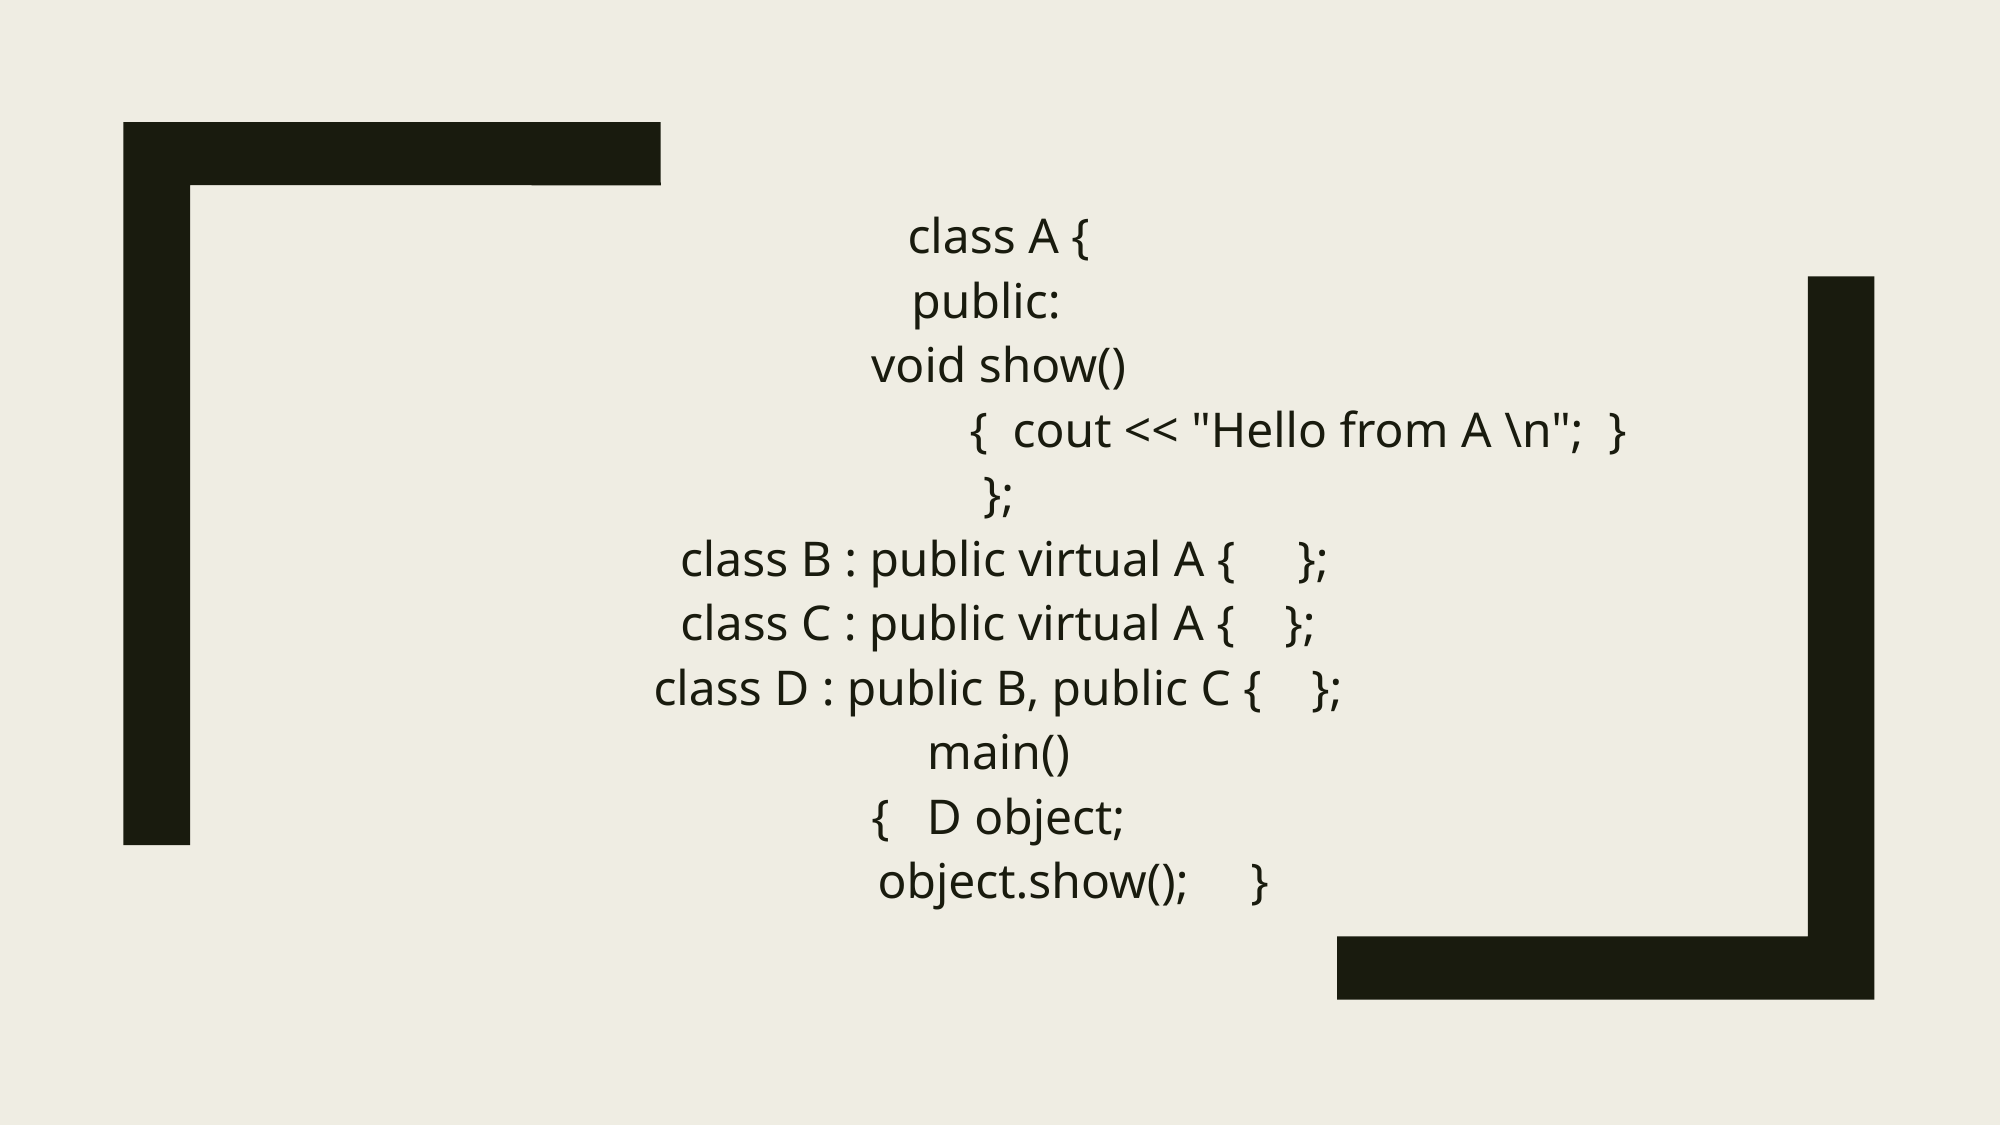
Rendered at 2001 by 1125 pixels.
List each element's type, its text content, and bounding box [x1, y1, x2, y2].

subtitle class A { public: void show() { cout << "Hello from A \n"; } }; class B : public virtual A { }; class C : public virtual A { }; class D : public B, public C { }; main() { D object; object.show(); } [197, 191, 1800, 932]
